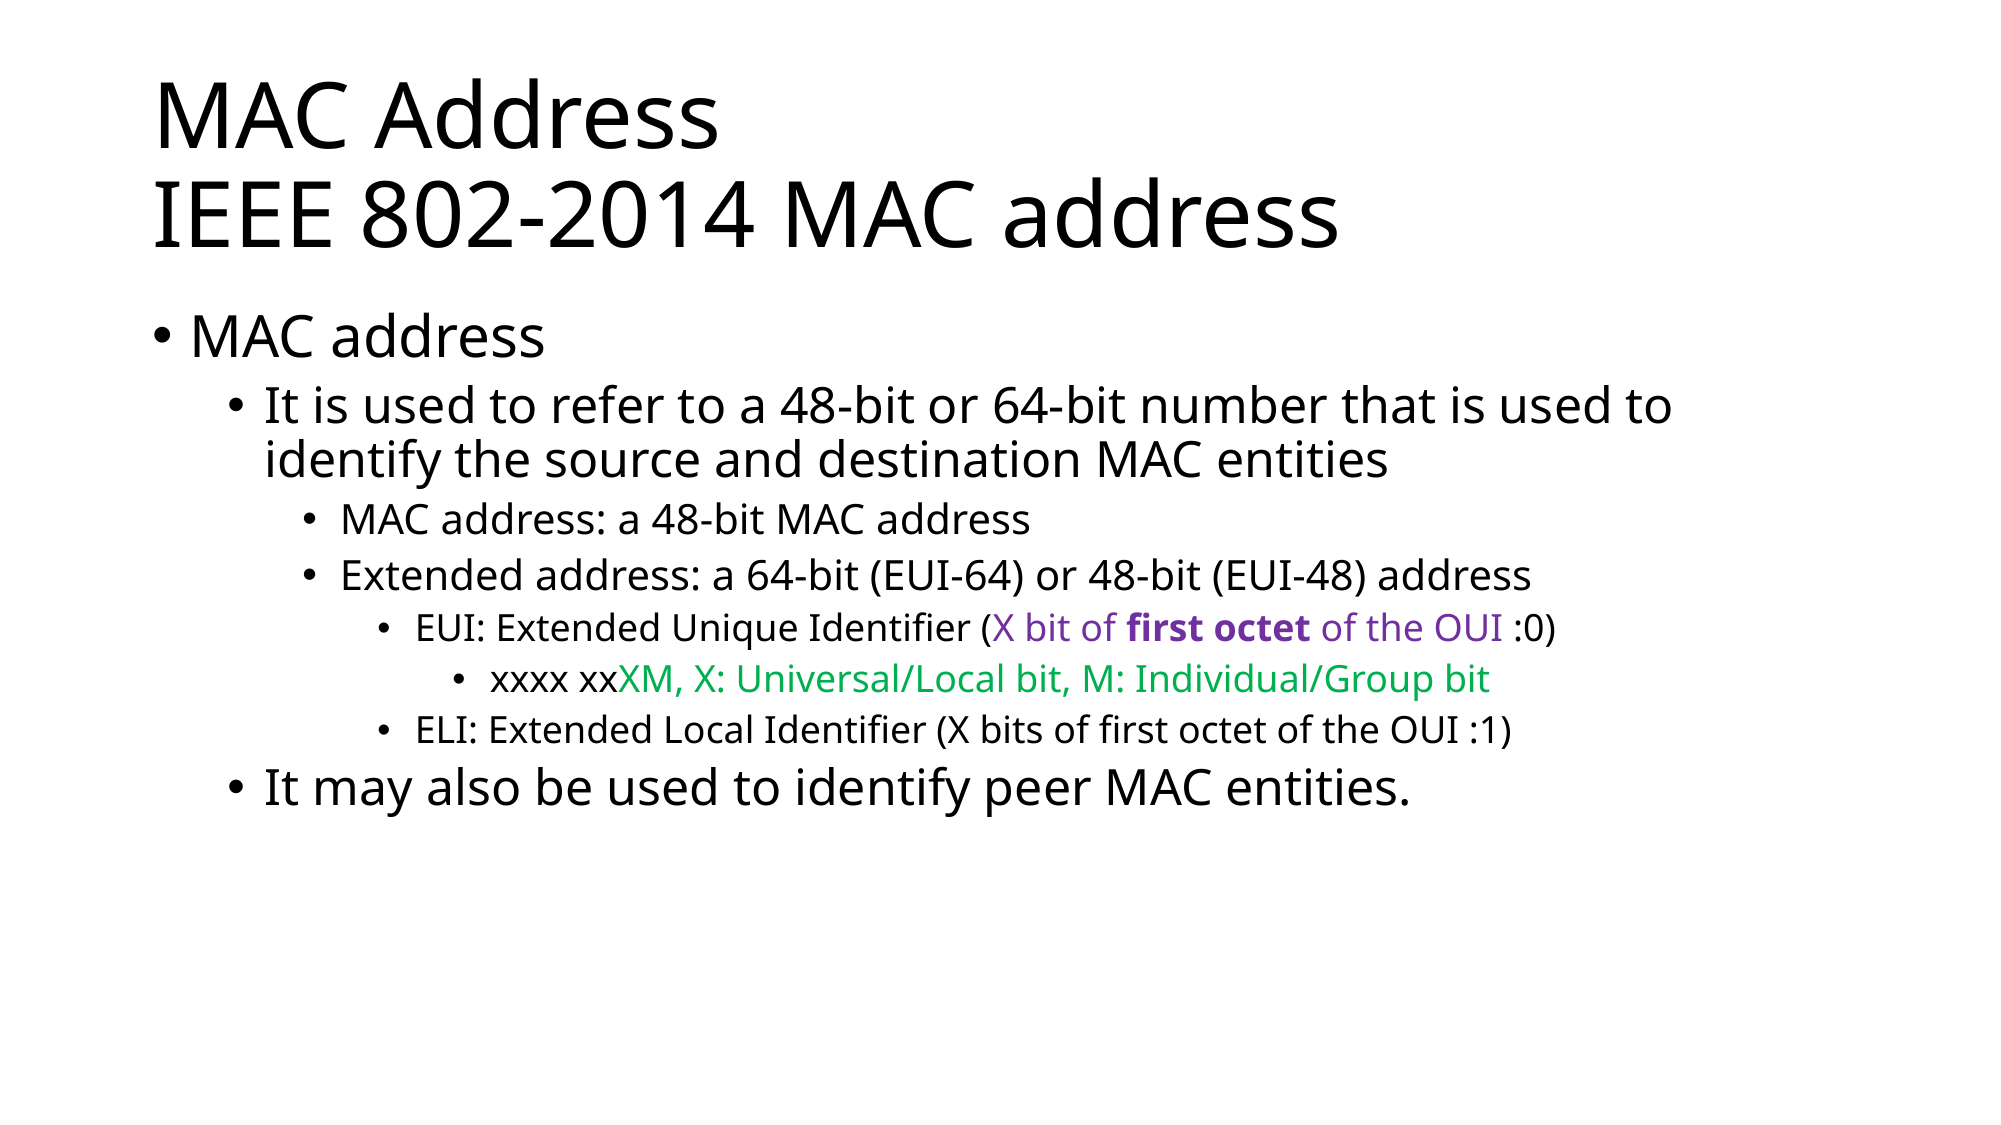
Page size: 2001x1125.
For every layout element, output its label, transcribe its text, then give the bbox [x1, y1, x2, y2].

title MAC Address IEEE 802-2014 MAC address [137, 59, 1863, 278]
list MAC address It is used to refer to a 48-bit or 64-bit number that is used to identify the source and destination MAC entities MAC address: a 48-bit MAC address Extended address: a 64-bit (EUI-64) or 48-bit (EUI-48) address EUI: Extended Unique Identifier (X bit of first octet of the OUI :0) xxxx xxXM, X: Universal/Local bit, M: Individual/Group bit ELI: Extended Local Identifier (X bits of first octet of the OUI :1) It may also be used to identify peer MAC entities. [137, 299, 1863, 1014]
